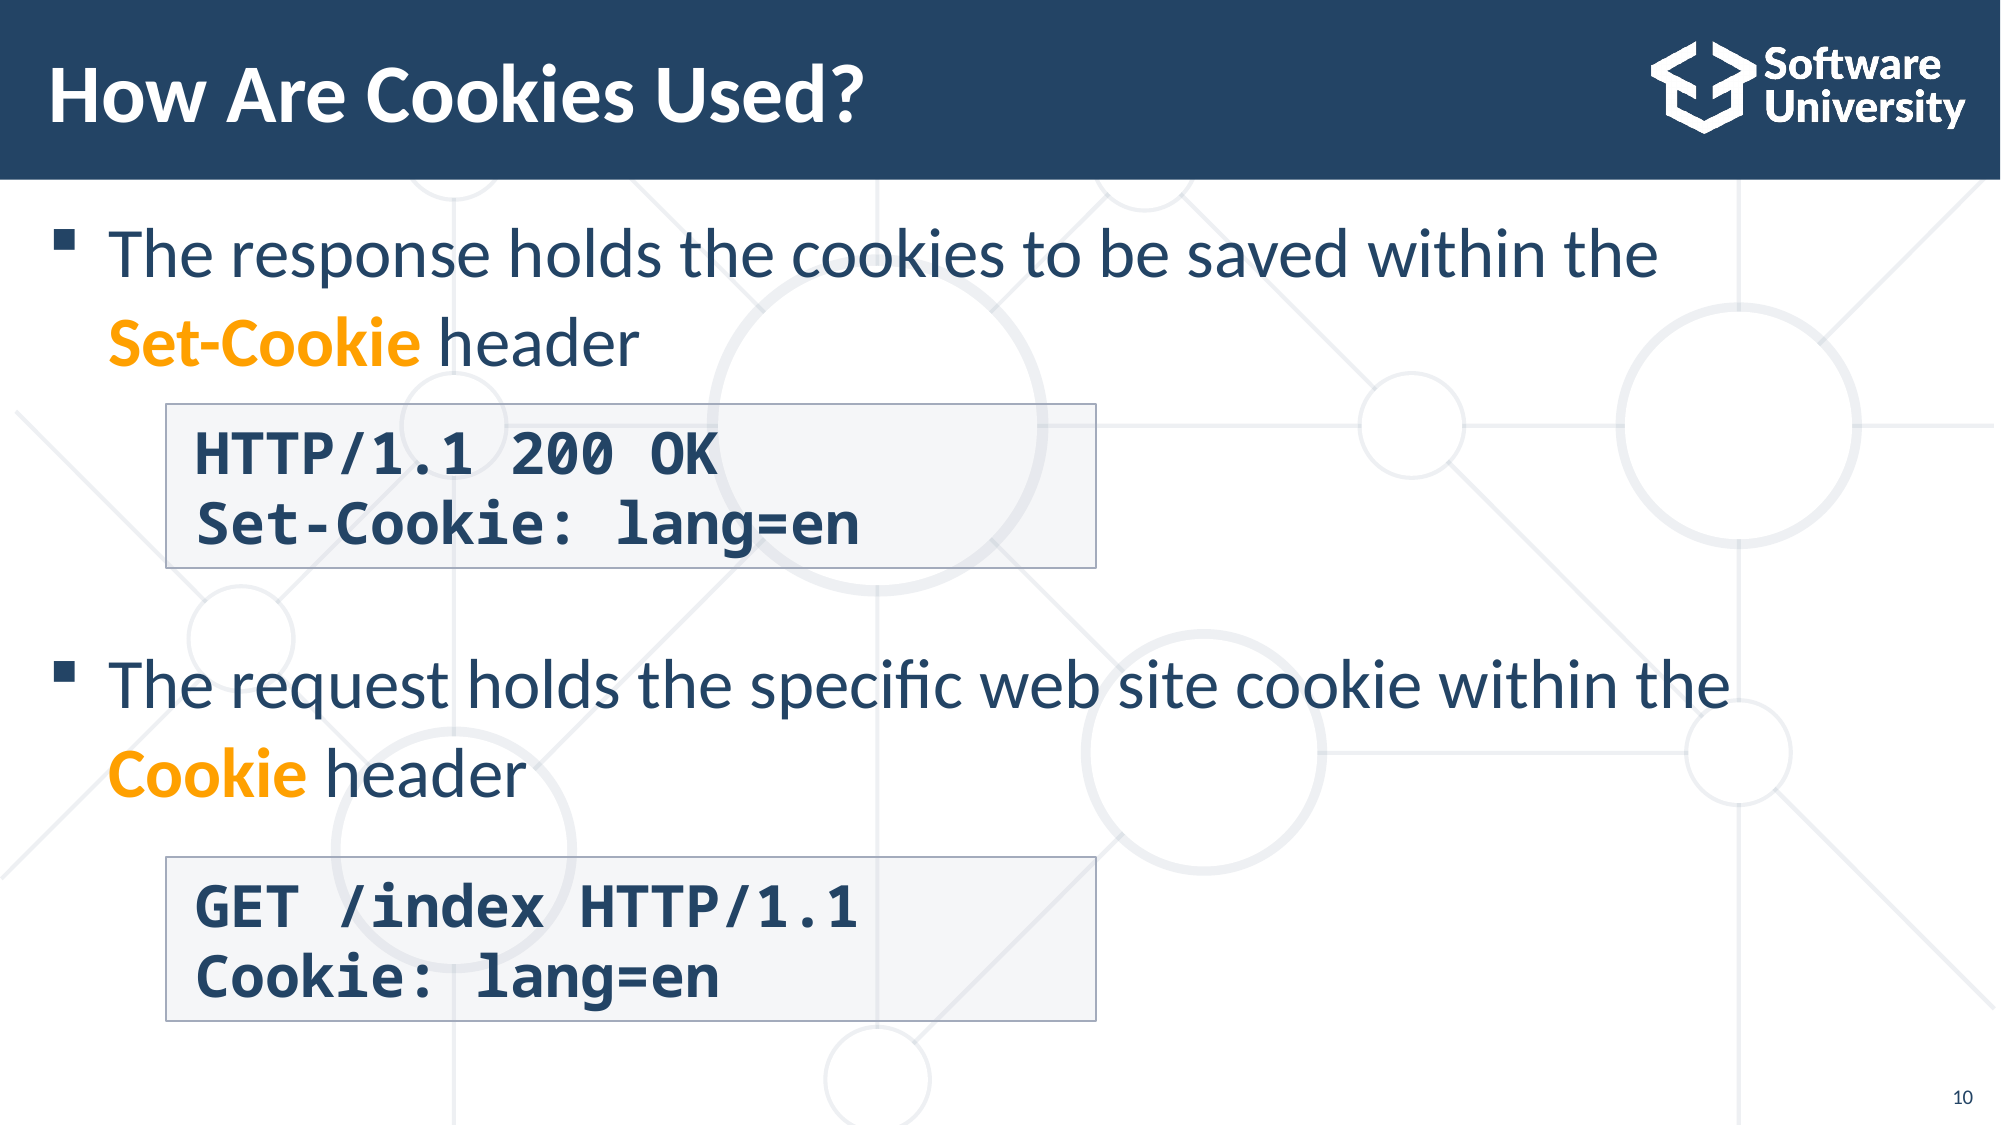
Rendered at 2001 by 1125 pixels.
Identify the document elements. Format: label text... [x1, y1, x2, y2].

list The response holds the cookies to be saved within the Set-Cookie header The request holds the specific web site cookie within the Cookie header [31, 196, 1970, 1104]
text_box GET /index HTTP/1.1 Cookie: lang=en [165, 857, 1096, 1021]
text_box HTTP/1.1 200 OK Set-Cookie: lang=en [165, 404, 1096, 568]
picture [1651, 41, 1966, 134]
title How Are Cookies Used? [31, 16, 1625, 162]
slide_number 10 [1927, 1067, 1989, 1117]
